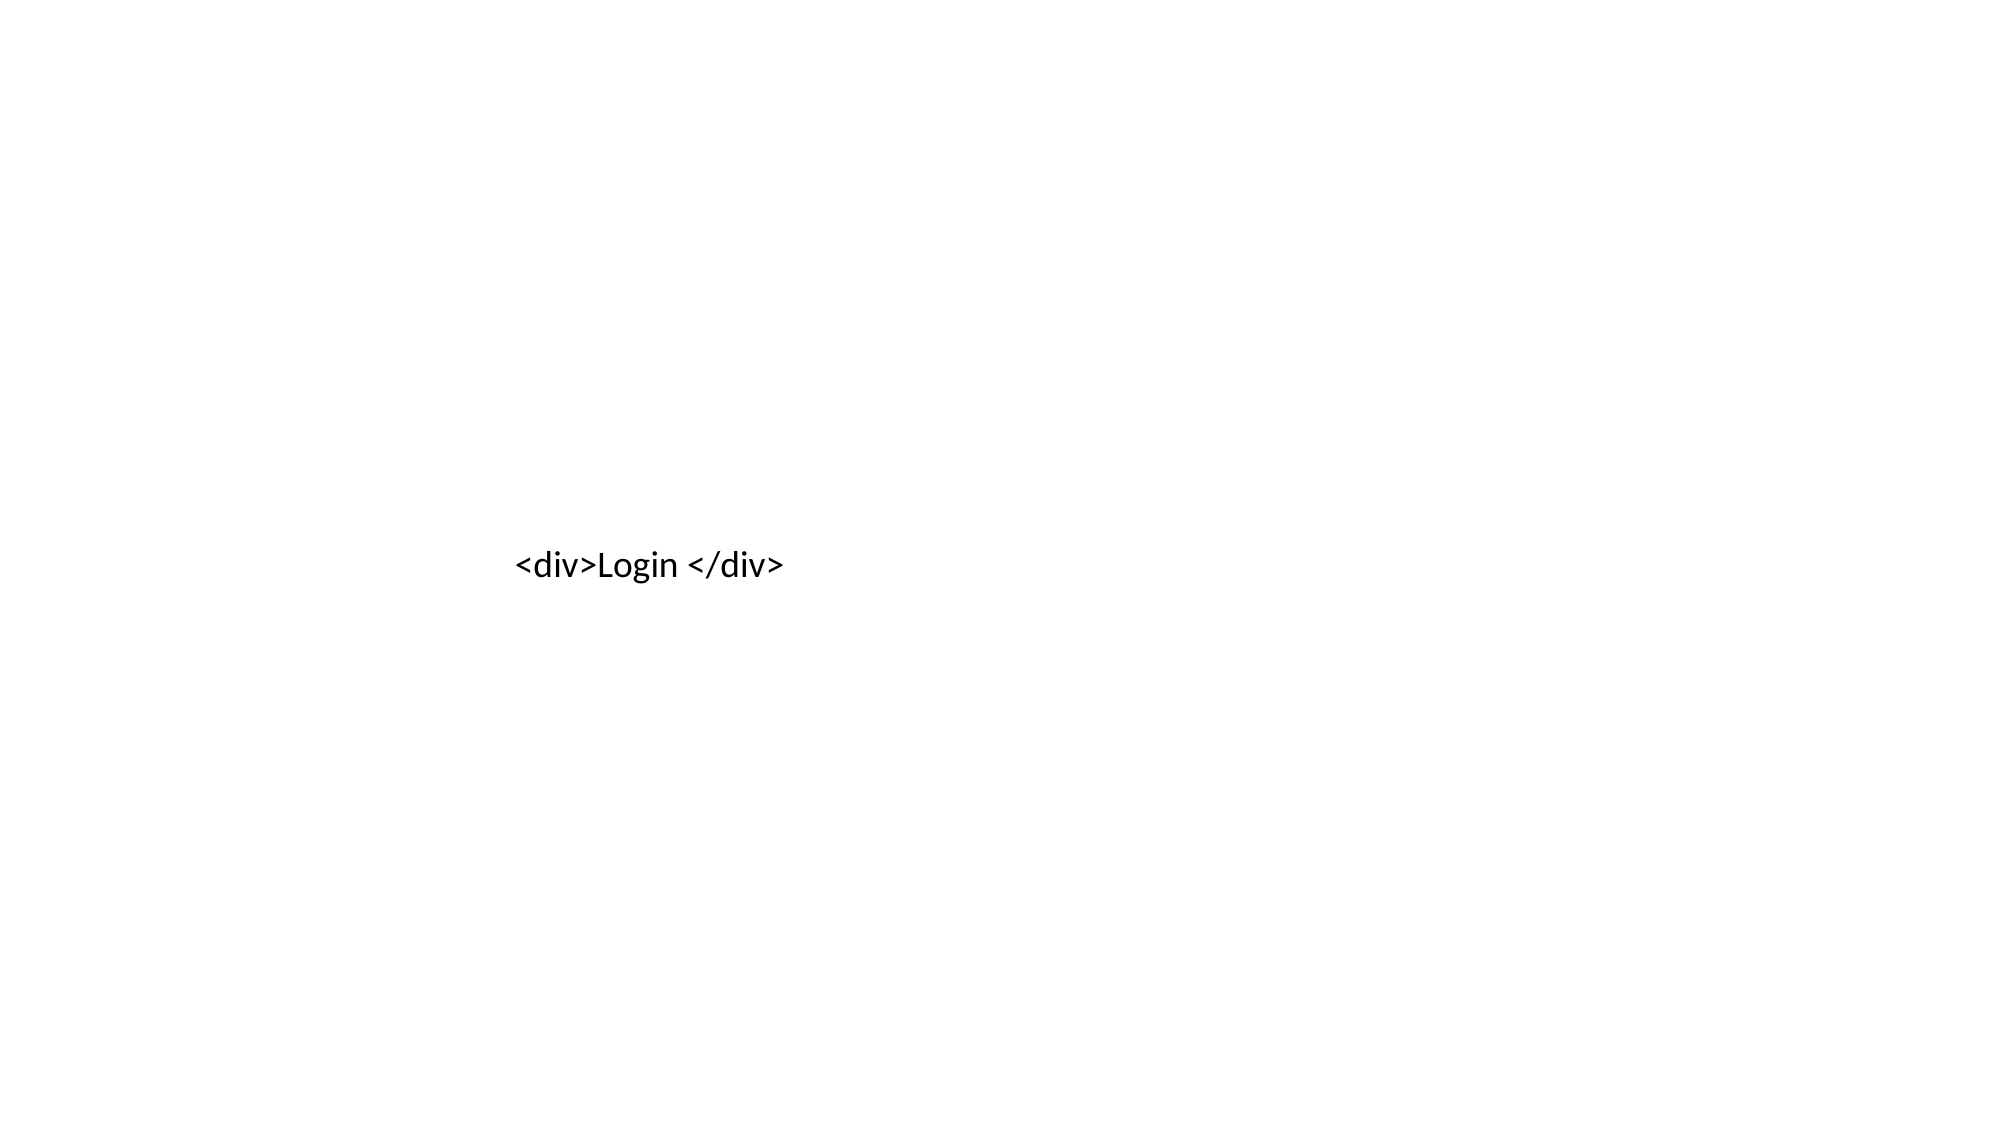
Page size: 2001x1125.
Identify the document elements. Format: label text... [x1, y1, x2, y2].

text_box <div>Login </div> [500, 532, 1500, 592]
